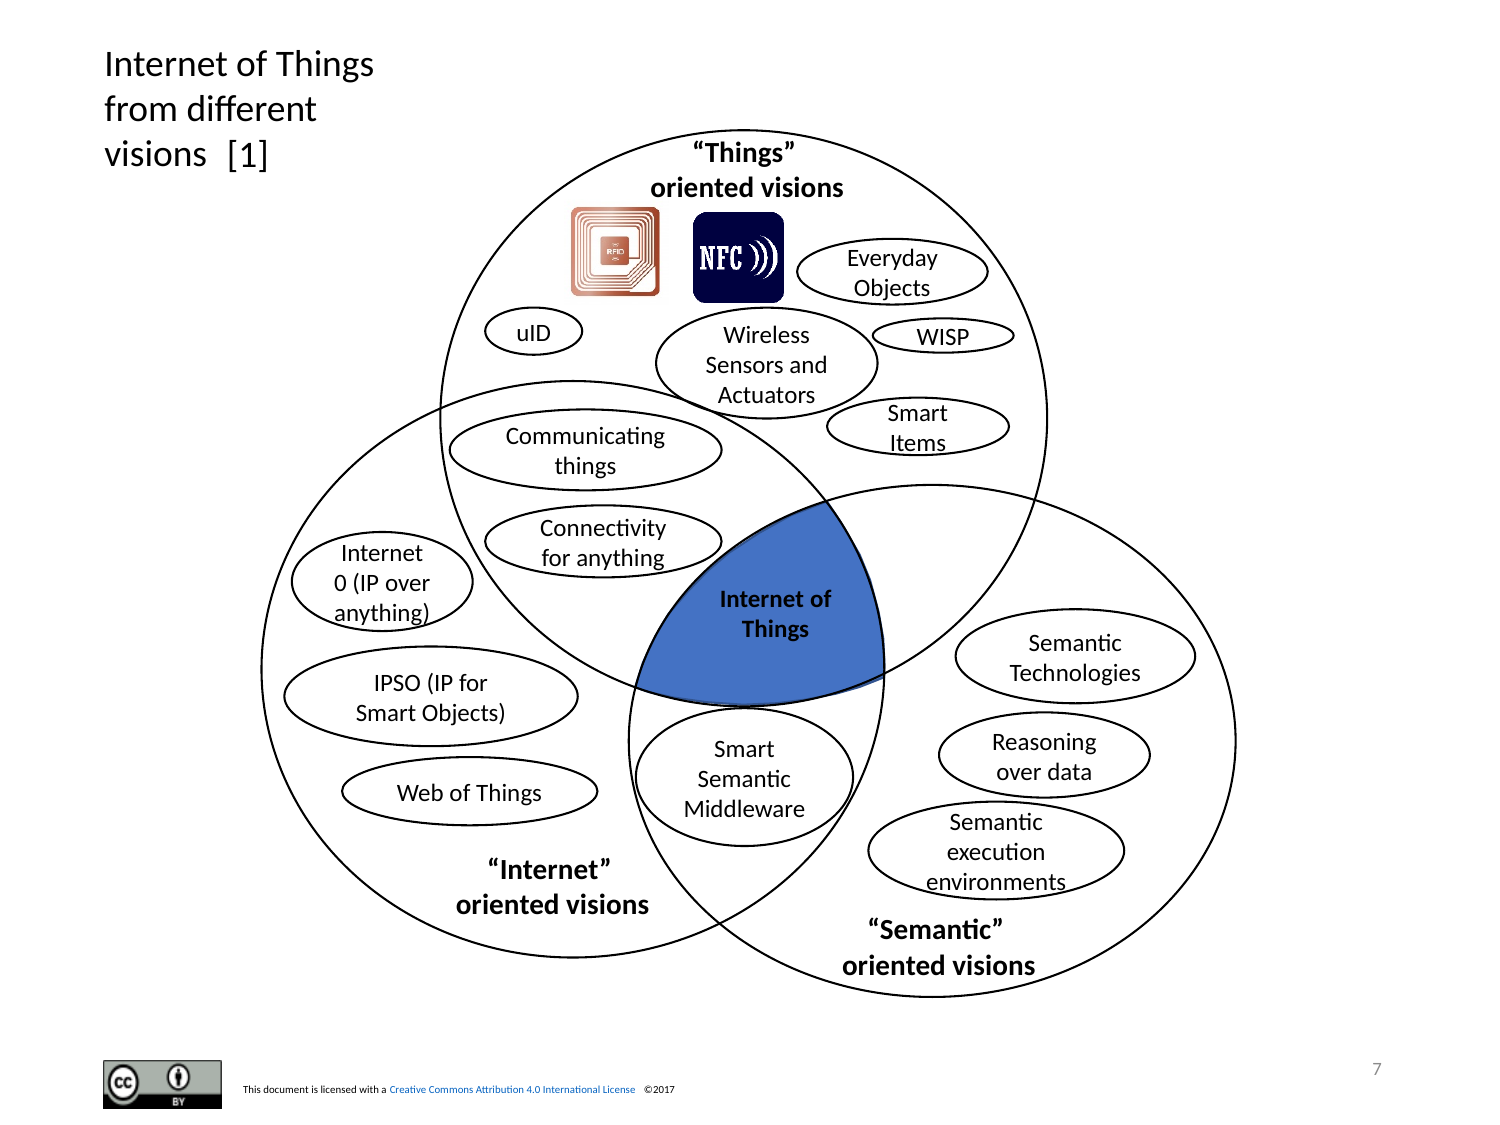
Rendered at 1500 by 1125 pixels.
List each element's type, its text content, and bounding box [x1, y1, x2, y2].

picture [563, 199, 669, 305]
picture [103, 1060, 222, 1109]
slide_number 7 [1315, 1038, 1397, 1099]
picture [693, 212, 784, 303]
text_box Internet of Things from different visions [89, 31, 426, 182]
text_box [261, 125, 1236, 998]
text_box [1] [212, 122, 284, 182]
